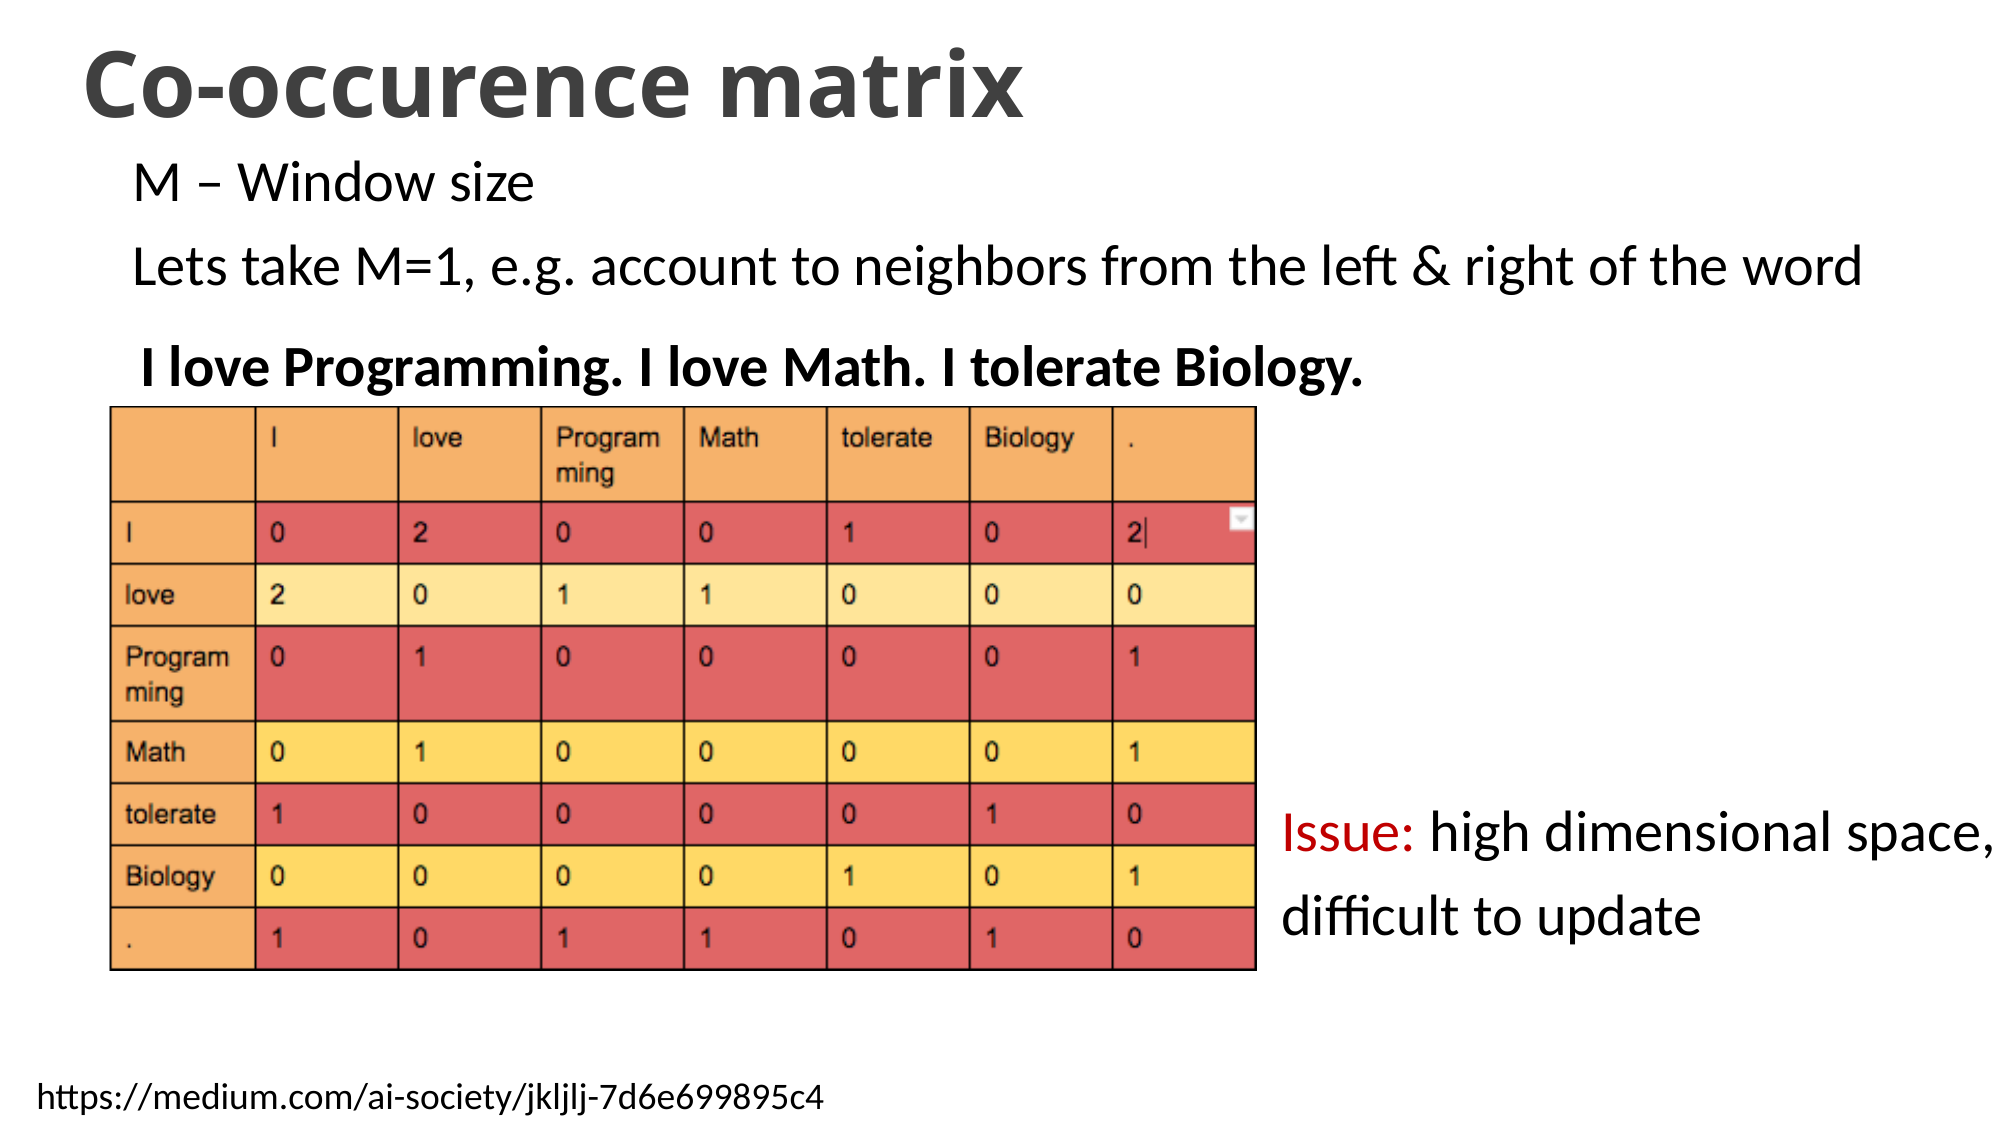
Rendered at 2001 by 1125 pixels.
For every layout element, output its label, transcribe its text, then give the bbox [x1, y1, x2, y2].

text_box Issue: high dimensional space, difficult to update [1266, 793, 2000, 1014]
text_box https://medium.com/ai-society/jkljlj-7d6e699895c4 [21, 1064, 941, 1125]
text_box I love Programming. I love Math. I tolerate Biology. [125, 320, 1381, 405]
text_box Co-occurence matrix [66, 18, 1398, 143]
text_box M – Window size Lets take M=1, e.g. account to neighbors from the left & right of the word [117, 143, 1960, 239]
picture [108, 406, 1257, 971]
